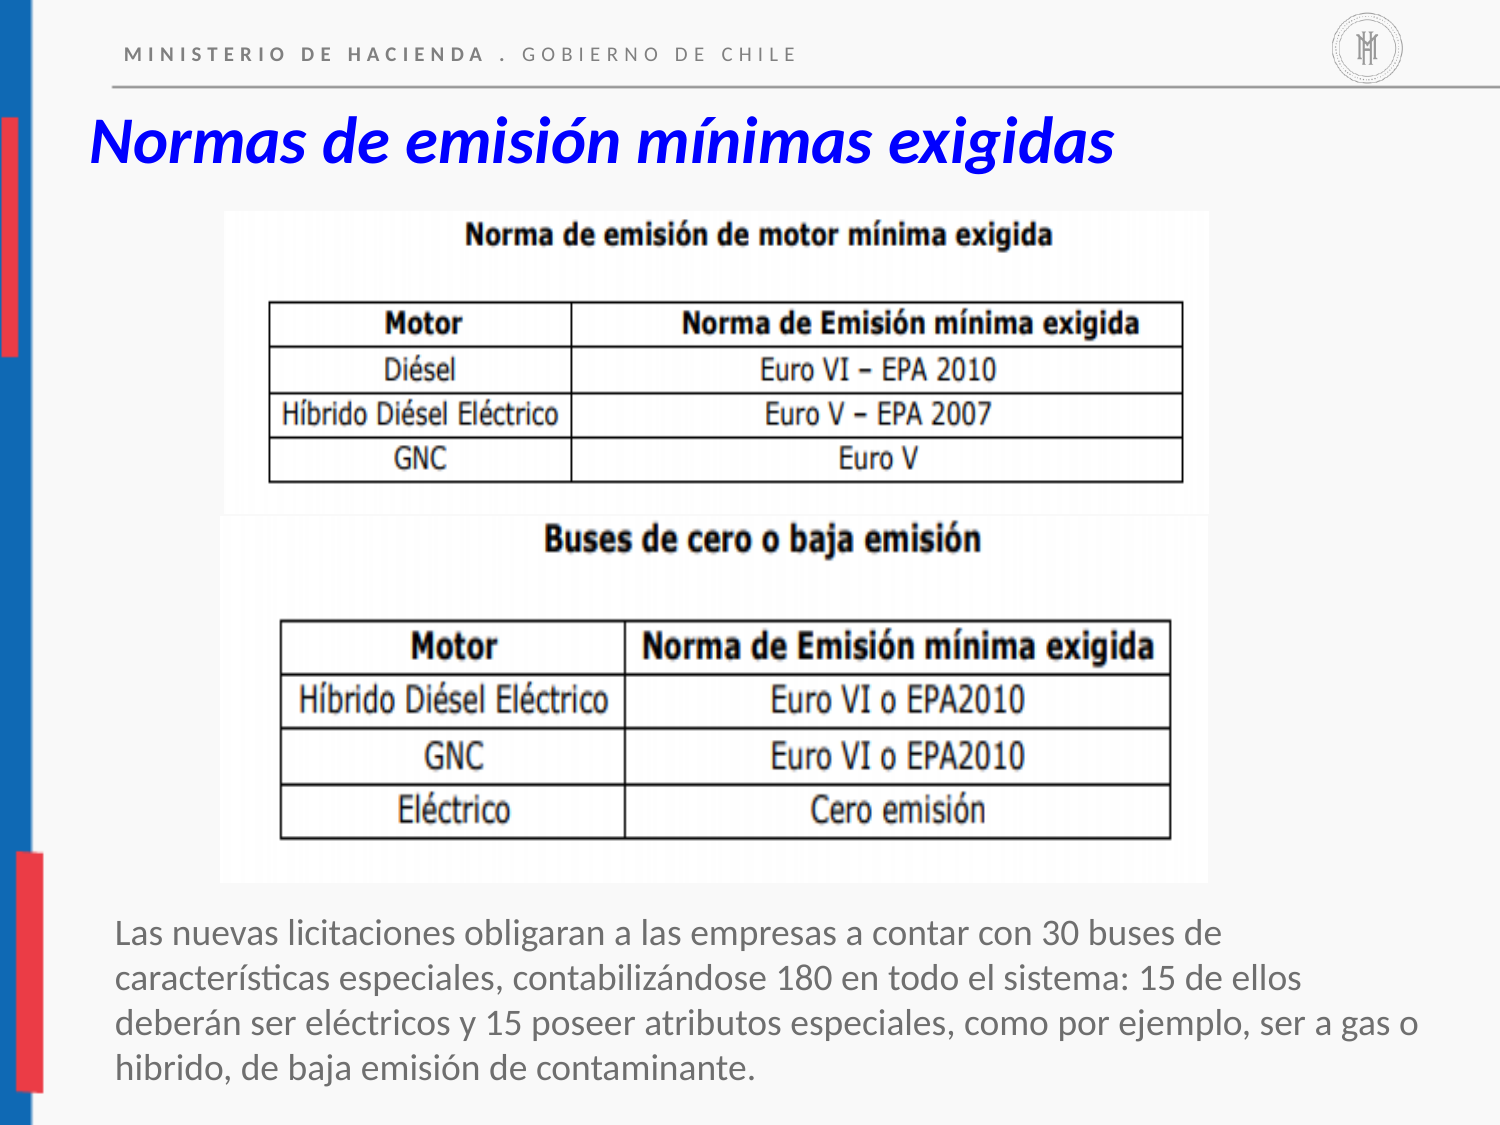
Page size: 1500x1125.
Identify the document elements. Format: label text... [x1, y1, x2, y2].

list Las nuevas licitaciones obligaran a las empresas a contar con 30 buses de características especiales, contabilizándose 180 en todo el sistema: 15 de ellos deberán ser eléctricos y 15 poseer atributos especiales, como por ejemplo, ser a gas o hibrido, de baja emisión de contaminante. [100, 900, 1451, 1125]
title Normas de emisión mínimas exigidas [75, 90, 1425, 209]
picture [0, 0, 1500, 1125]
